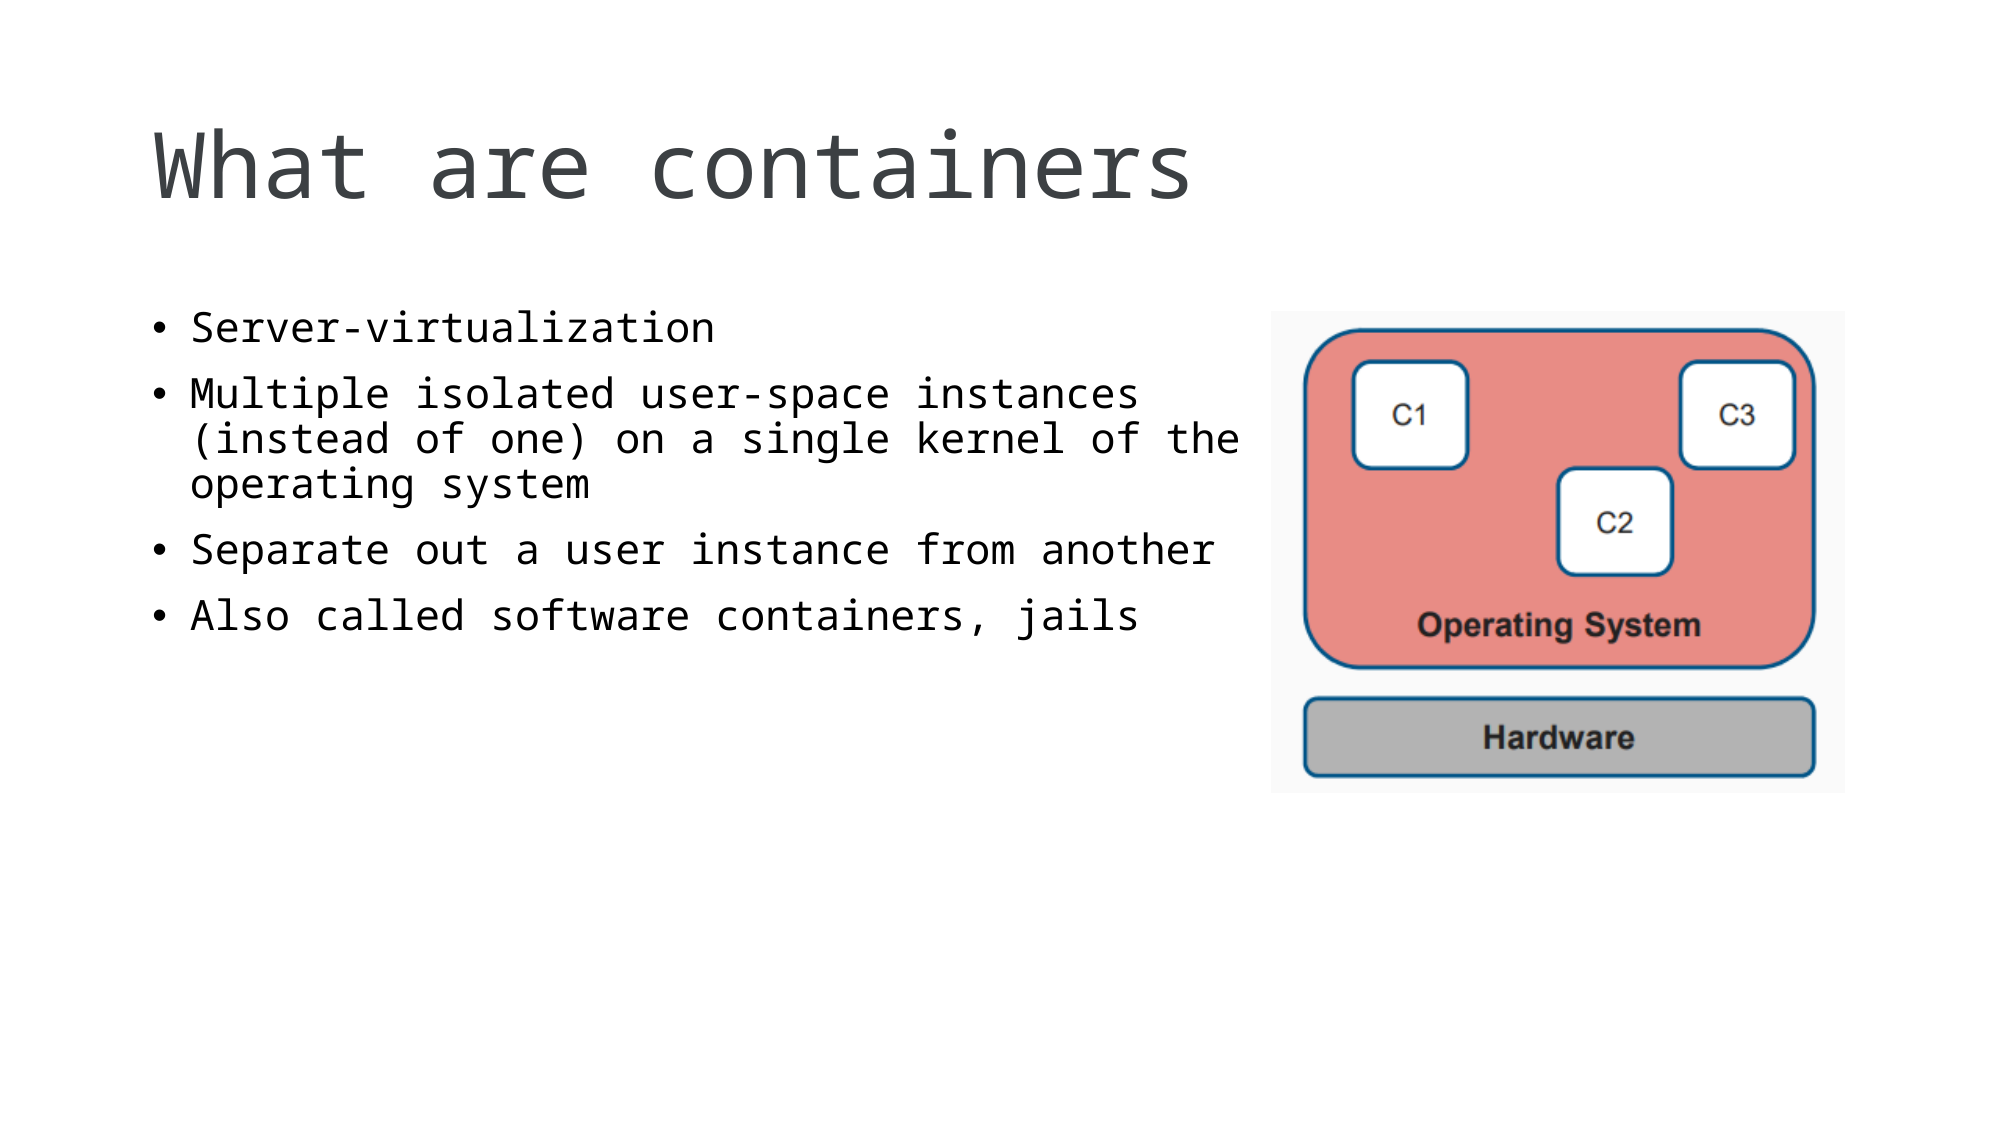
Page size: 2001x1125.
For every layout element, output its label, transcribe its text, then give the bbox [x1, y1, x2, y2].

title What are containers [137, 59, 1863, 278]
list Server-virtualization Multiple isolated user-space instances (instead of one) on a single kernel of the operating system Separate out a user instance from another Also called software containers, jails [137, 299, 1272, 804]
picture [1271, 311, 1845, 793]
